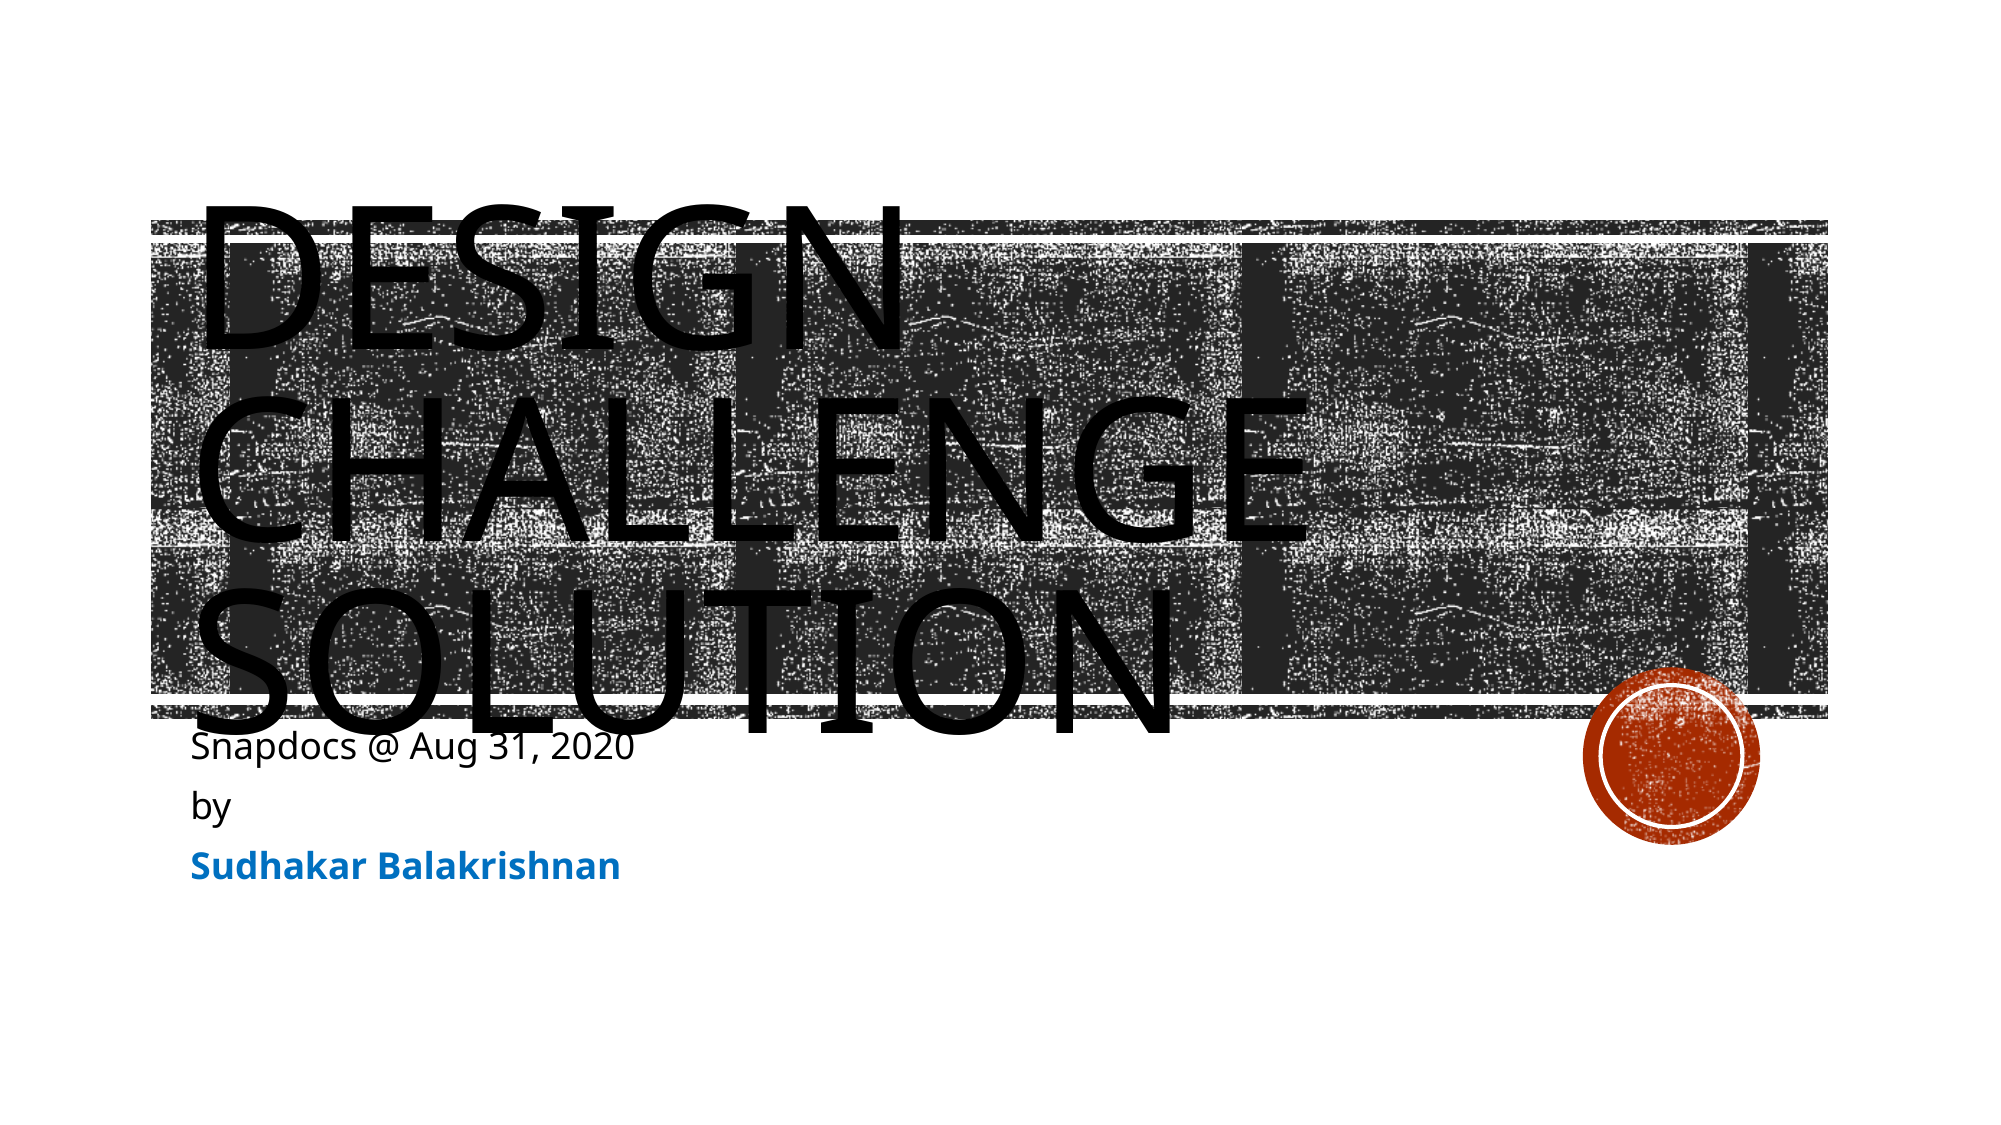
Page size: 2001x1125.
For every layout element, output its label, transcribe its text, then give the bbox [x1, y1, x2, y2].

title Design Challenge Solution [172, 234, 1808, 733]
subtitle Snapdocs @ Aug 31, 2020 by Sudhakar Balakrishnan [175, 720, 1470, 896]
